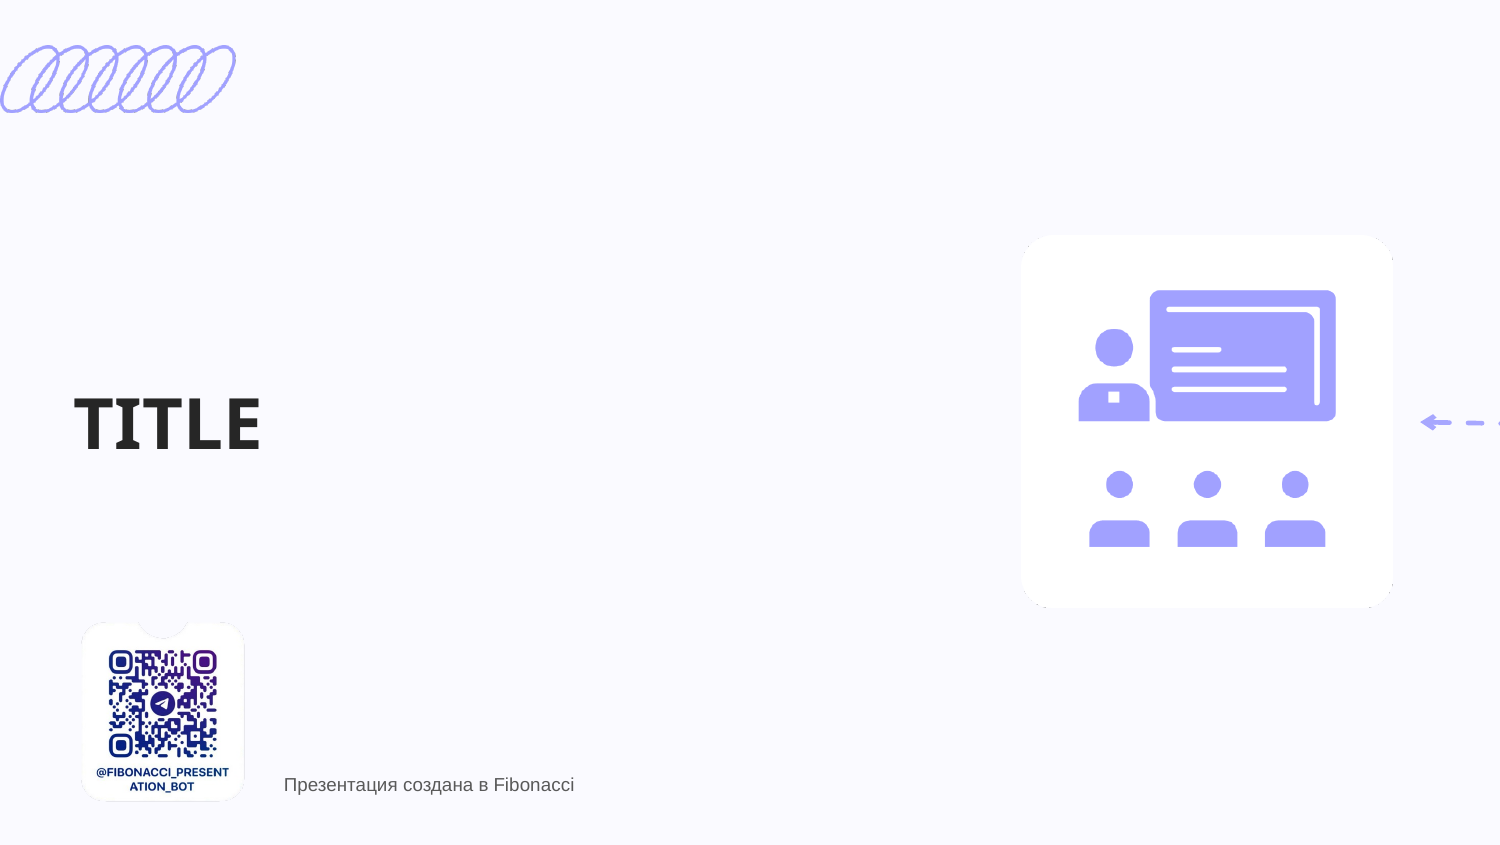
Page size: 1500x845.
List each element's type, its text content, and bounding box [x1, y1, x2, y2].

picture [0, 44, 236, 113]
picture [57, 621, 269, 808]
picture [1021, 235, 1393, 608]
text_box [1420, 415, 1440, 430]
text_box Презентация создана в Fibonacci [273, 753, 761, 797]
text_box TITLE [59, 360, 1016, 482]
